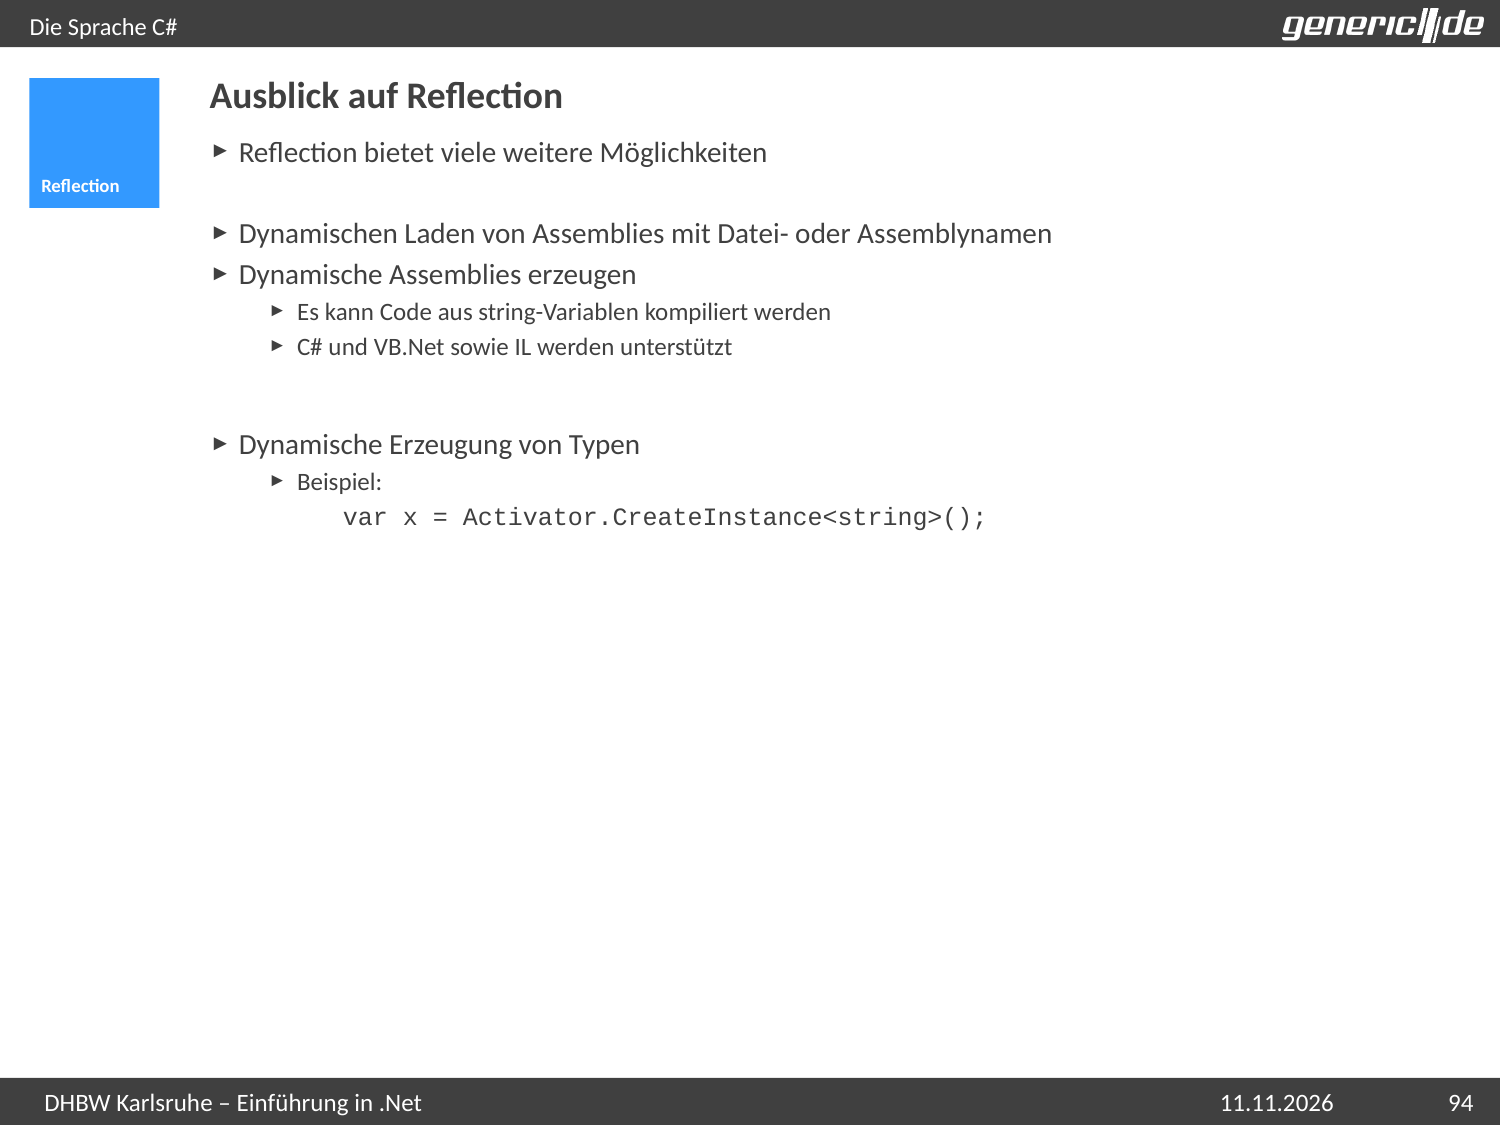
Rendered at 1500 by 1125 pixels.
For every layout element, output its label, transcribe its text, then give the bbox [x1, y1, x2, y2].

slide_number 94 [1384, 1077, 1489, 1125]
list Reflection bietet viele weitere Möglichkeiten Dynamischen Laden von Assemblies mit Datei- oder Assemblynamen Dynamische Assemblies erzeugen Es kann Code aus string-Variablen kompiliert werden C# und VB.Net sowie IL werden unterstützt Dynamische Erzeugung von Typen Beispiel: var x = Activator.CreateInstance<string>(); [194, 125, 1483, 1059]
list Ausblick auf Reflection [194, 64, 1093, 124]
list Reflection [29, 116, 160, 209]
picture [1282, 8, 1484, 43]
title Die Sprache C# [0, 3, 1282, 48]
footer DHBW Karlsruhe – Einführung in .Net [0, 1077, 1199, 1125]
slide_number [1204, 1077, 1359, 1125]
